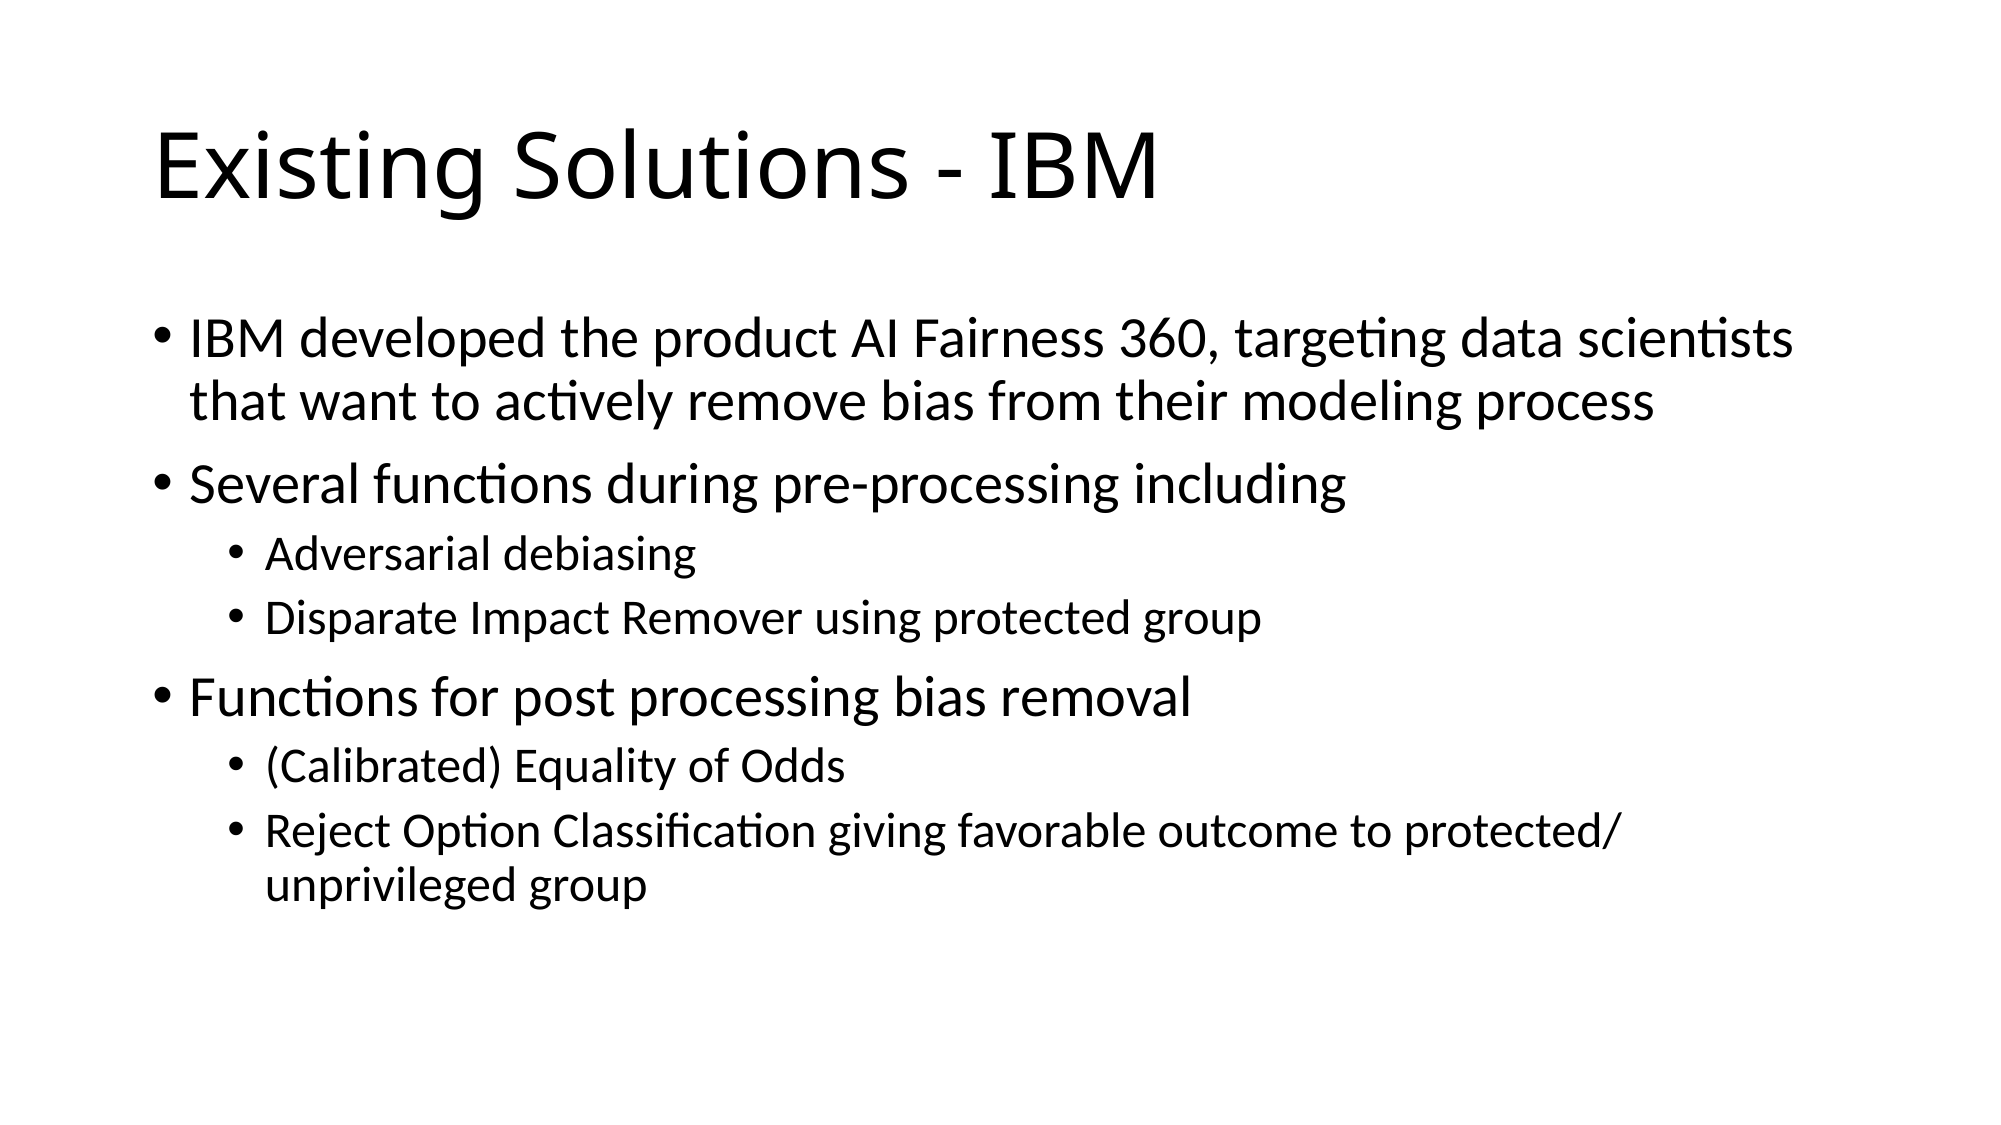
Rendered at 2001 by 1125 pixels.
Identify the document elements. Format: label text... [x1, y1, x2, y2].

list IBM developed the product AI Fairness 360, targeting data scientists that want to actively remove bias from their modeling process Several functions during pre-processing including Adversarial debiasing Disparate Impact Remover using protected group Functions for post processing bias removal (Calibrated) Equality of Odds Reject Option Classification giving favorable outcome to protected/ unprivileged group [137, 299, 1863, 1014]
title Existing Solutions - IBM [137, 59, 1863, 278]
